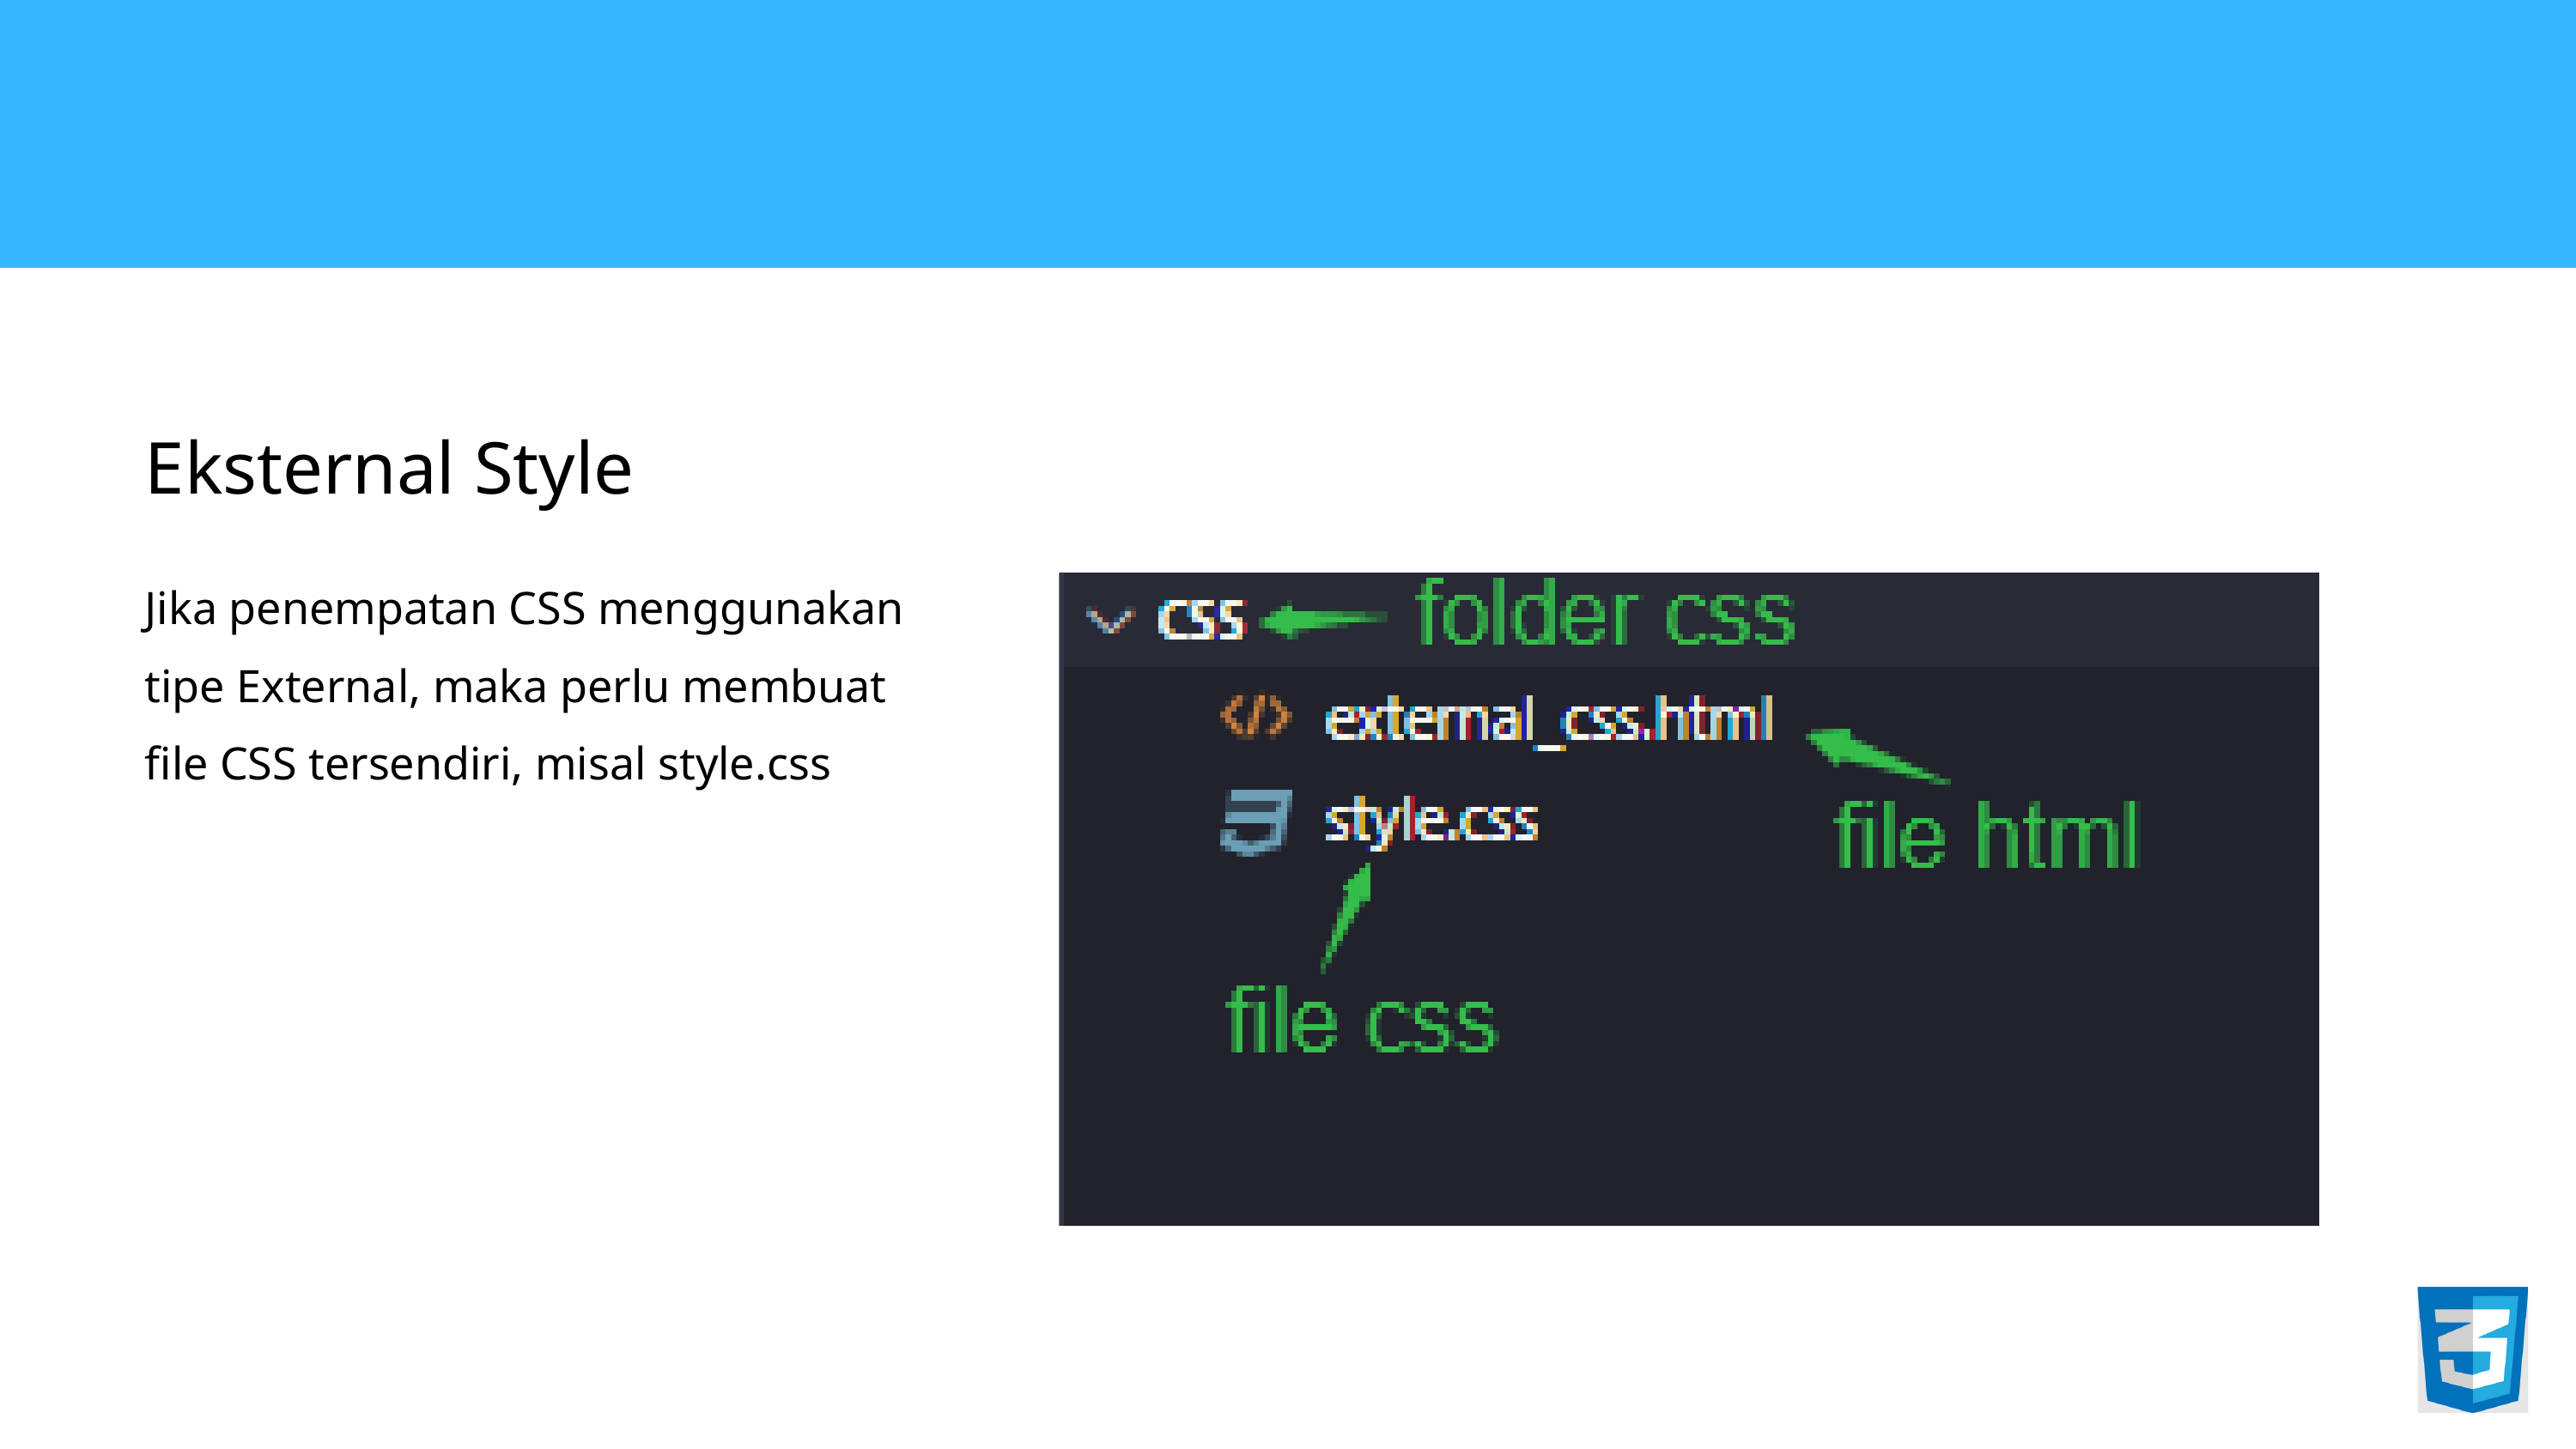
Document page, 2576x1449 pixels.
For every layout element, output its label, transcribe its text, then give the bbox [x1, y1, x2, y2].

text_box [0, 0, 2576, 268]
text_box Eksternal Style [144, 408, 2065, 509]
text_box [1059, 573, 2319, 1226]
text_box Jika penempatan CSS menggunakan tipe External, maka perlu membuat file CSS tersendiri, misal style.css [144, 555, 927, 790]
text_box [2417, 1287, 2529, 1413]
